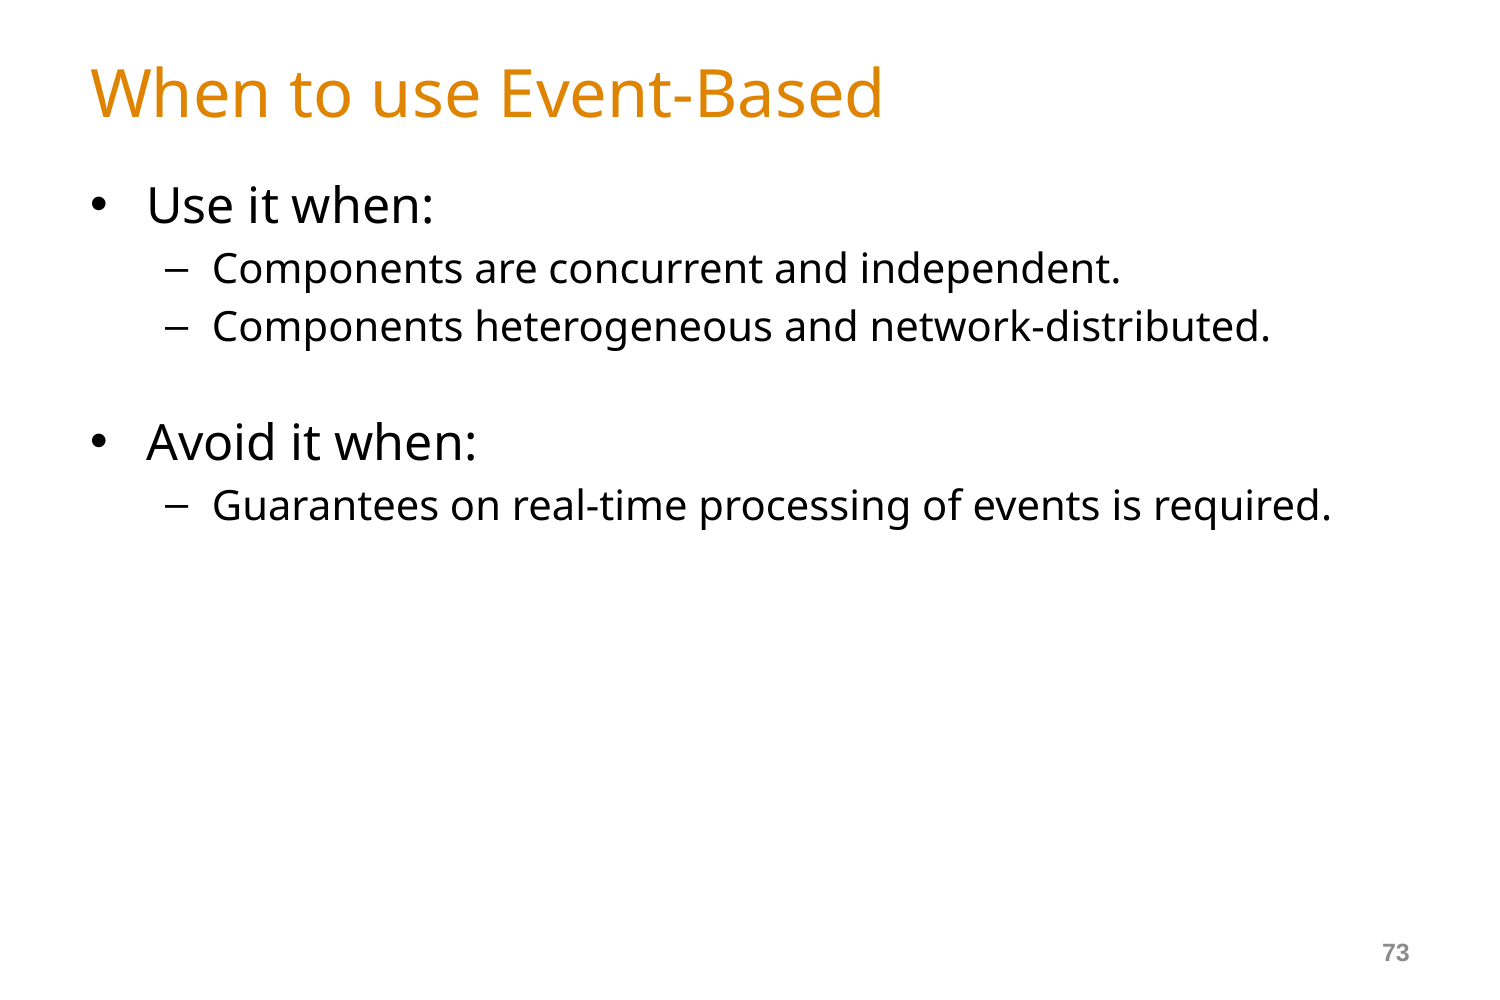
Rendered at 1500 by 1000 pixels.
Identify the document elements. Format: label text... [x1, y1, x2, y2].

slide_number 73 [1074, 926, 1425, 981]
list Use it when: Components are concurrent and independent. Components heterogeneous and network-distributed. Avoid it when: Guarantees on real-time processing of events is required. [75, 165, 1425, 894]
title When to use Event-Based [75, 40, 1425, 142]
